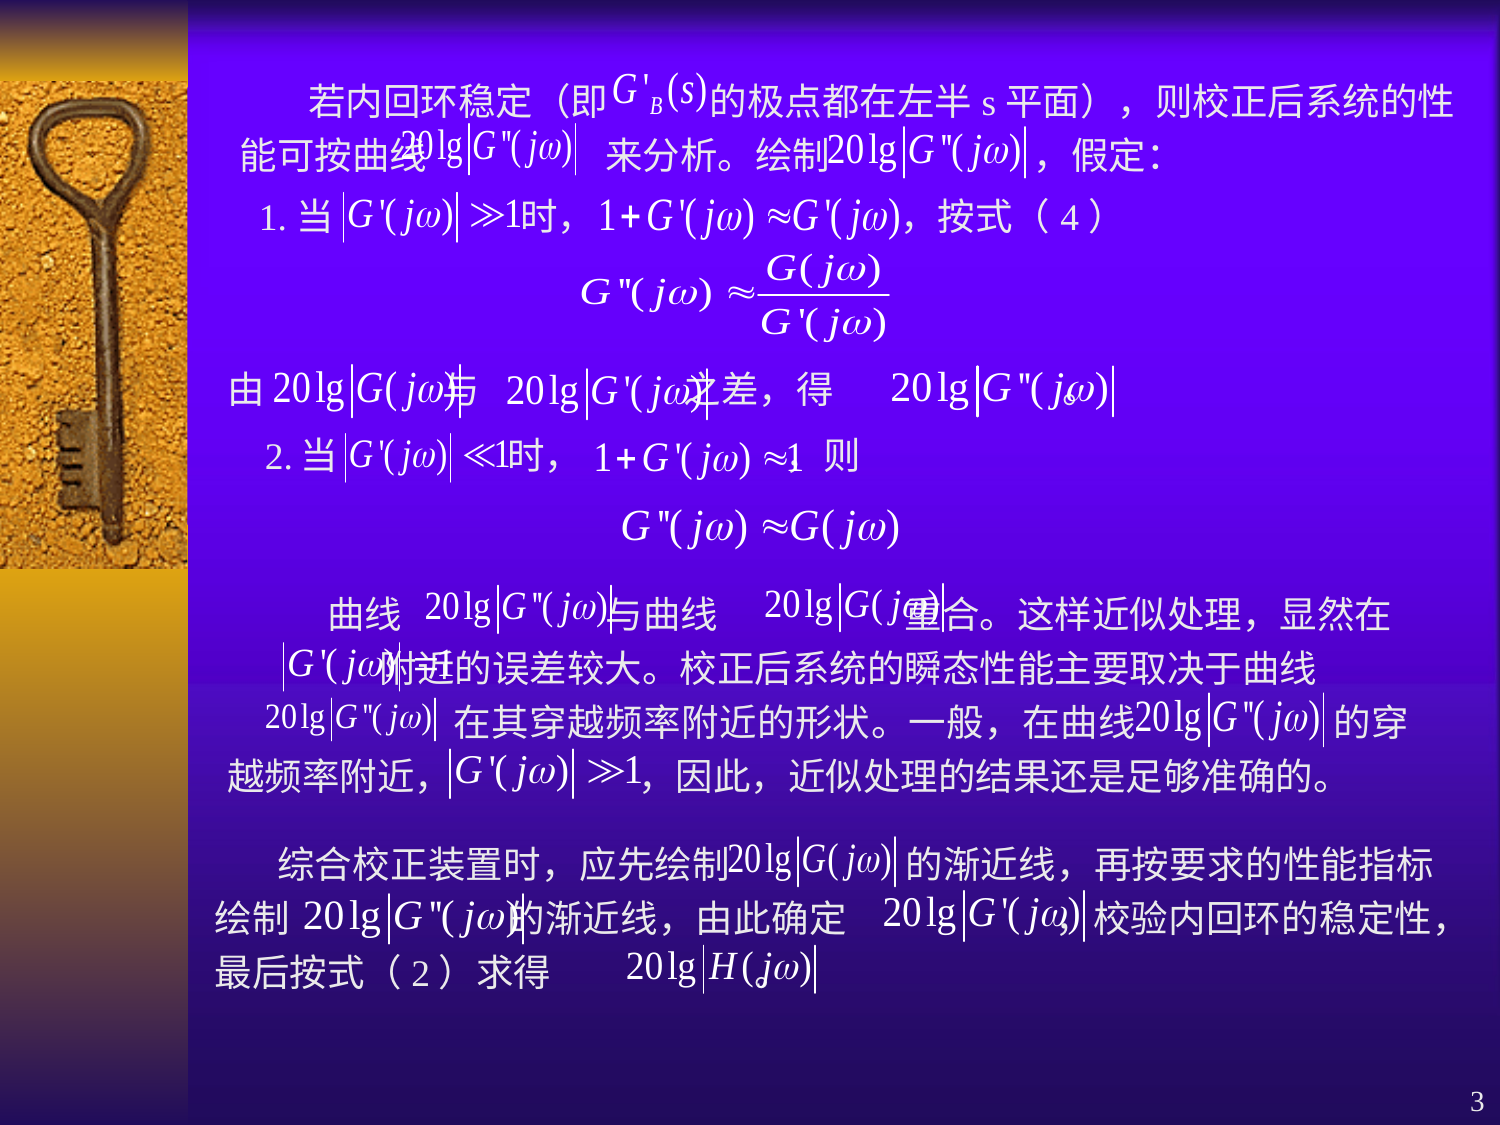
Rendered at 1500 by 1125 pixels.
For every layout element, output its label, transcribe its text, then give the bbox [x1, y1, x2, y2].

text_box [615, 499, 907, 559]
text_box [249, 424, 1350, 531]
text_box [260, 689, 443, 750]
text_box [1129, 682, 1332, 758]
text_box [442, 739, 646, 808]
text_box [276, 633, 459, 701]
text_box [419, 575, 620, 643]
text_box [199, 824, 1451, 1003]
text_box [224, 59, 1500, 189]
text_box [212, 354, 1438, 430]
picture [0, 0, 1500, 1125]
slide_number 3 [1187, 1050, 1500, 1125]
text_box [224, 182, 1475, 291]
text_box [574, 244, 897, 350]
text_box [758, 574, 951, 642]
text_box 曲线 与曲线 重合。这样近似处理，显然在 附近的误差较大。校正后系统的瞬态性能主要取决于曲线 在其穿越频率附近的形状。一般，在曲线 的穿越频率附近， ，因此，近似处理的结果还是足够准确的。 [212, 574, 1425, 806]
